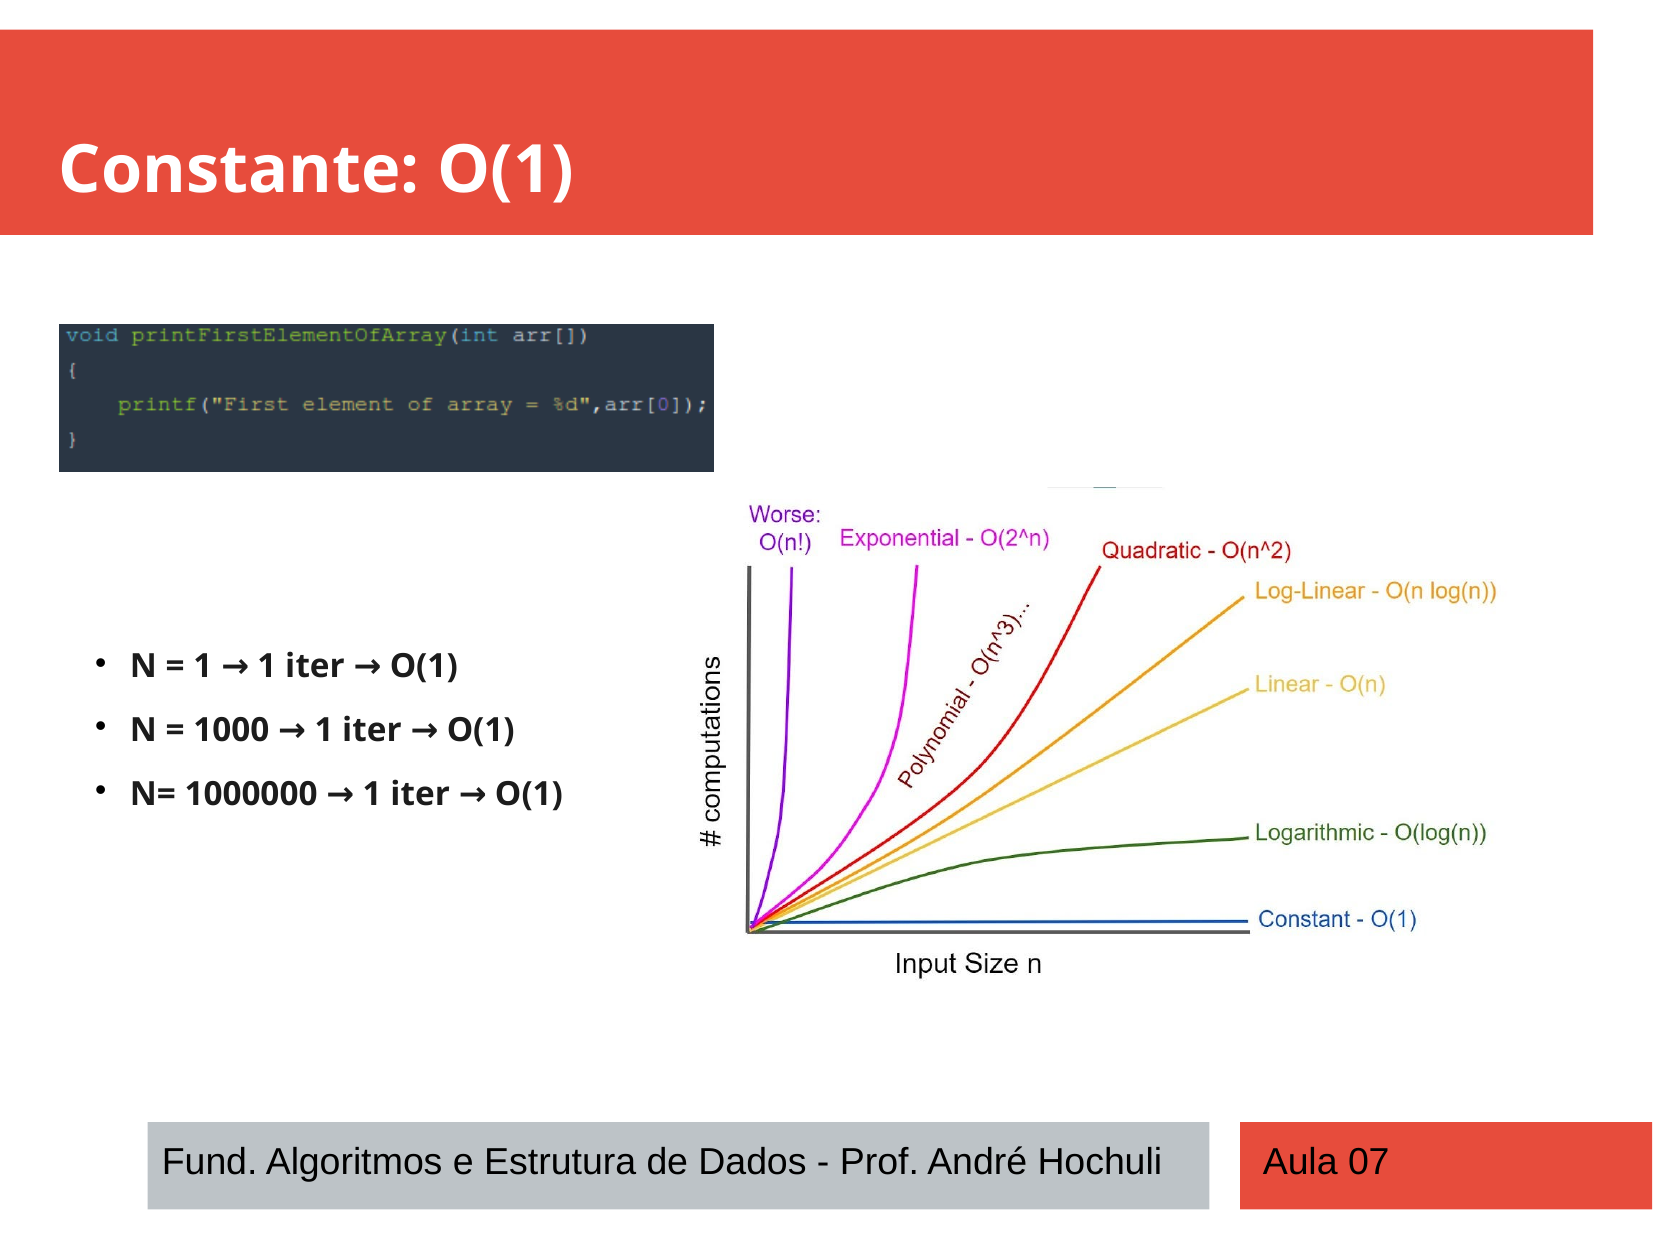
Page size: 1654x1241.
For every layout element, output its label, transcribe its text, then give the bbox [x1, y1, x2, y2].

text_box N = 1 → 1 iter → O(1) N = 1000 → 1 iter → O(1) N= 1000000 → 1 iter → O(1) [59, 324, 1564, 1092]
picture [58, 324, 714, 472]
text_box Aula 07 [1248, 1129, 1622, 1189]
text_box Fund. Algoritmos e Estrutura de Dados - Prof. André Hochuli [147, 1129, 1204, 1189]
picture [645, 487, 1564, 1004]
text_box Constante: O(1) [59, 59, 1594, 206]
